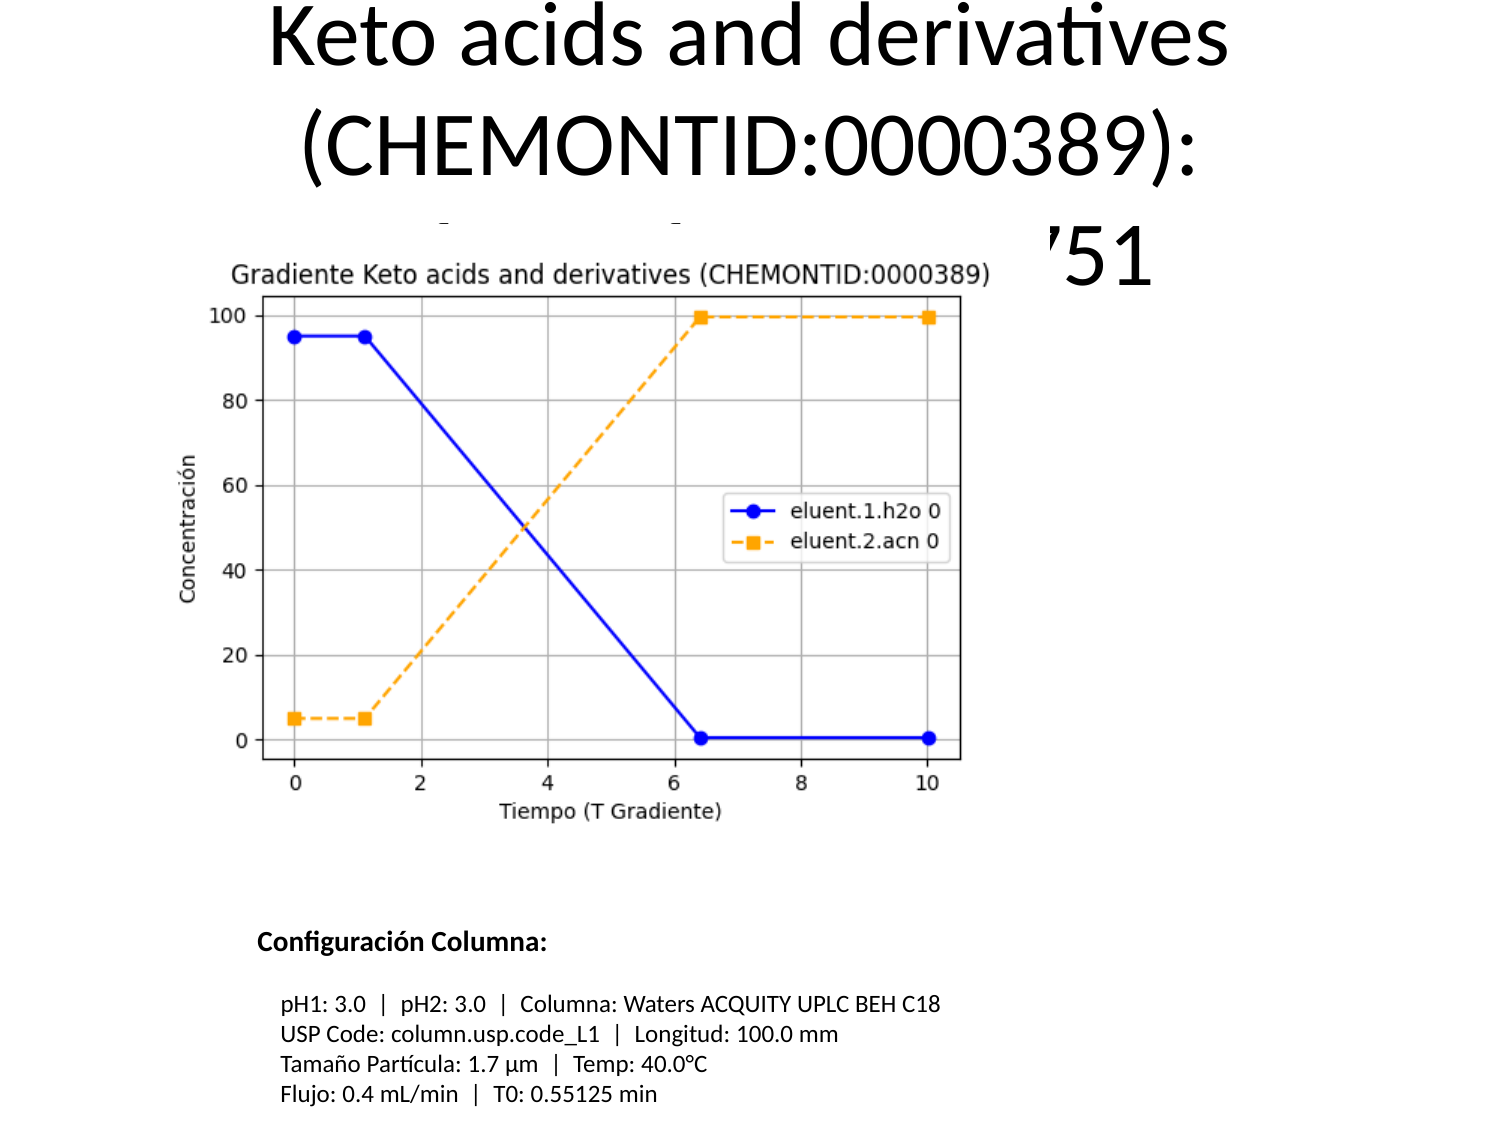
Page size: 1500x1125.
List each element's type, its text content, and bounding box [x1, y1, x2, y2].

title Keto acids and derivatives (CHEMONTID:0000389): 0.6902262529053751 [75, 45, 1425, 233]
text_box Configuración Columna: pH1: 3.0 | pH2: 3.0 | Columna: Waters ACQUITY UPLC BEH C18 USP Code: column.usp.code_L1 | Longitud: 100.0 mm Tamaño Partícula: 1.7 µm | Temp: 40.0°C Flujo: 0.4 mL/min | T0: 0.55125 min [242, 869, 957, 1125]
picture [149, 224, 1051, 826]
